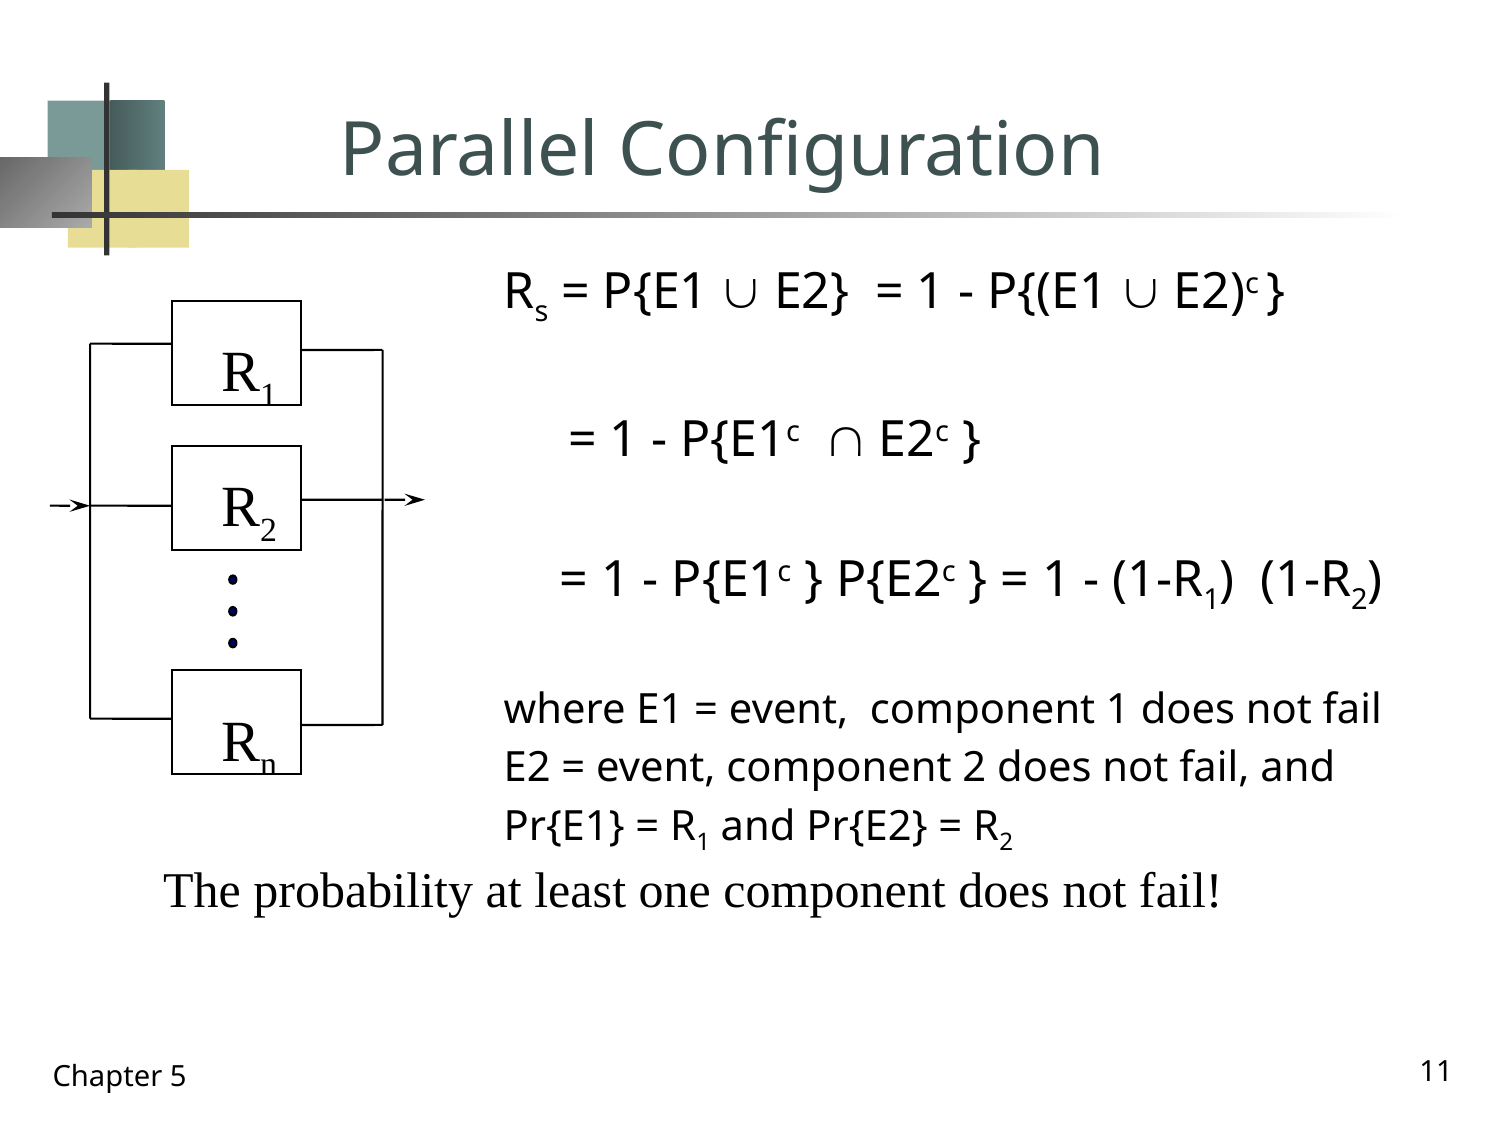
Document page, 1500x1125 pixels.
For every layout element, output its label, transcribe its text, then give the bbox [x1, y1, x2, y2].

list Rs = P{E1 È E2} = 1 - P{(E1 È E2)c } = 1 - P{E1c Ç E2c } = 1 - P{E1c } P{E2c } = 1 - (1-R1) (1-R2) where E1 = event, component 1 does not fail E2 = event, component 2 does not fail, and Pr{E1} = R1 and Pr{E2} = R2 [488, 251, 1449, 874]
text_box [49, 300, 426, 781]
title Parallel Configuration [324, 87, 1223, 198]
slide_number Chapter 5 [37, 1024, 351, 1101]
slide_number 11 [1154, 1023, 1468, 1100]
text_box The probability at least one component does not fail! [148, 849, 1239, 925]
